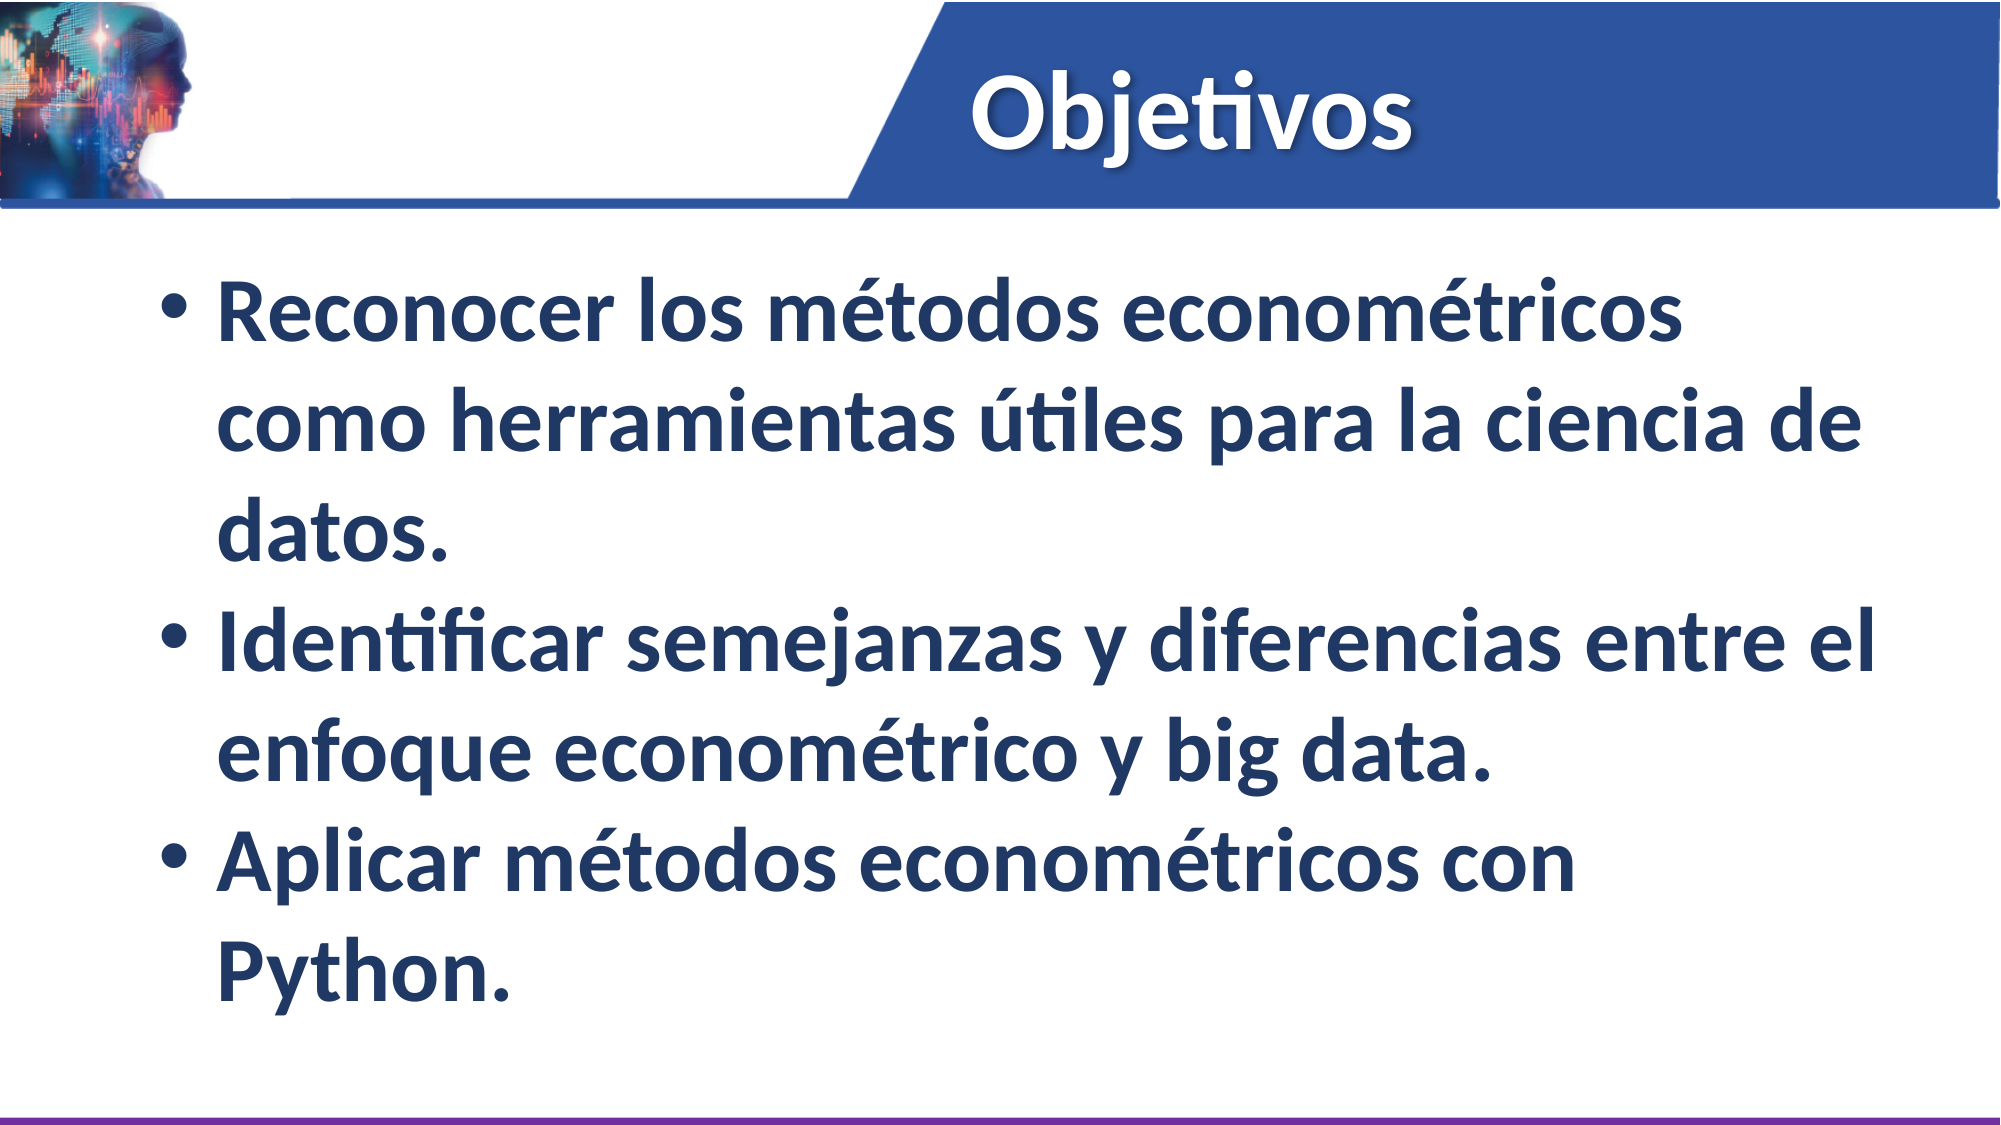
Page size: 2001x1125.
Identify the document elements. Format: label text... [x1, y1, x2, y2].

picture [0, 2, 2000, 209]
text_box Reconocer los métodos econométricos como herramientas útiles para la ciencia de datos. Identificar semejanzas y diferencias entre el enfoque econométrico y big data. Aplicar métodos econométricos con Python. [143, 242, 1899, 1027]
text_box Objetivos [955, 29, 1961, 180]
